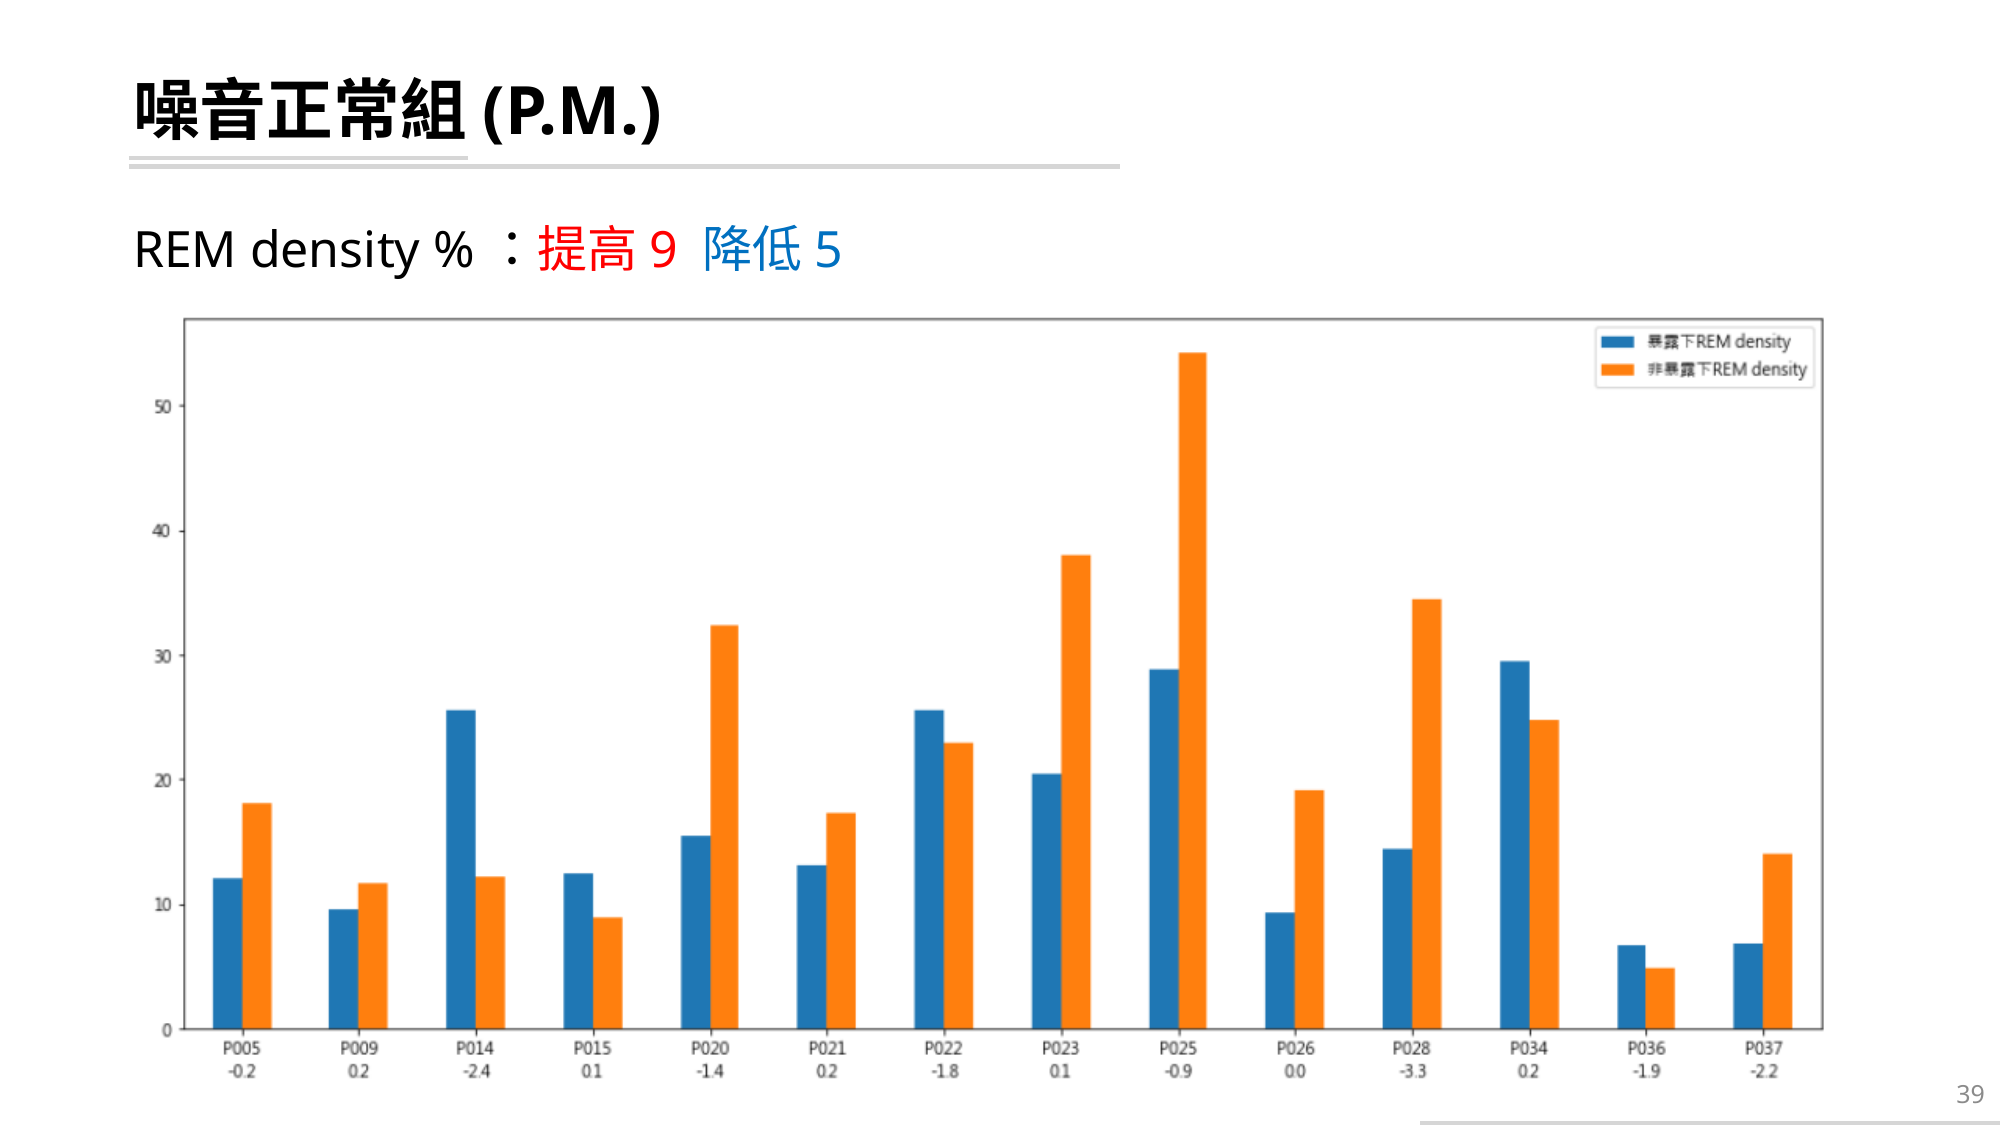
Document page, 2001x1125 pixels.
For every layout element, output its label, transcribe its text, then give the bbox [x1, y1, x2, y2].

picture [143, 301, 1838, 1094]
slide_number 39 [1896, 1066, 2000, 1125]
list REM density %：提高9 降低5 [118, 216, 1863, 302]
title 噪音正常組(P.M.) [118, 59, 1863, 167]
